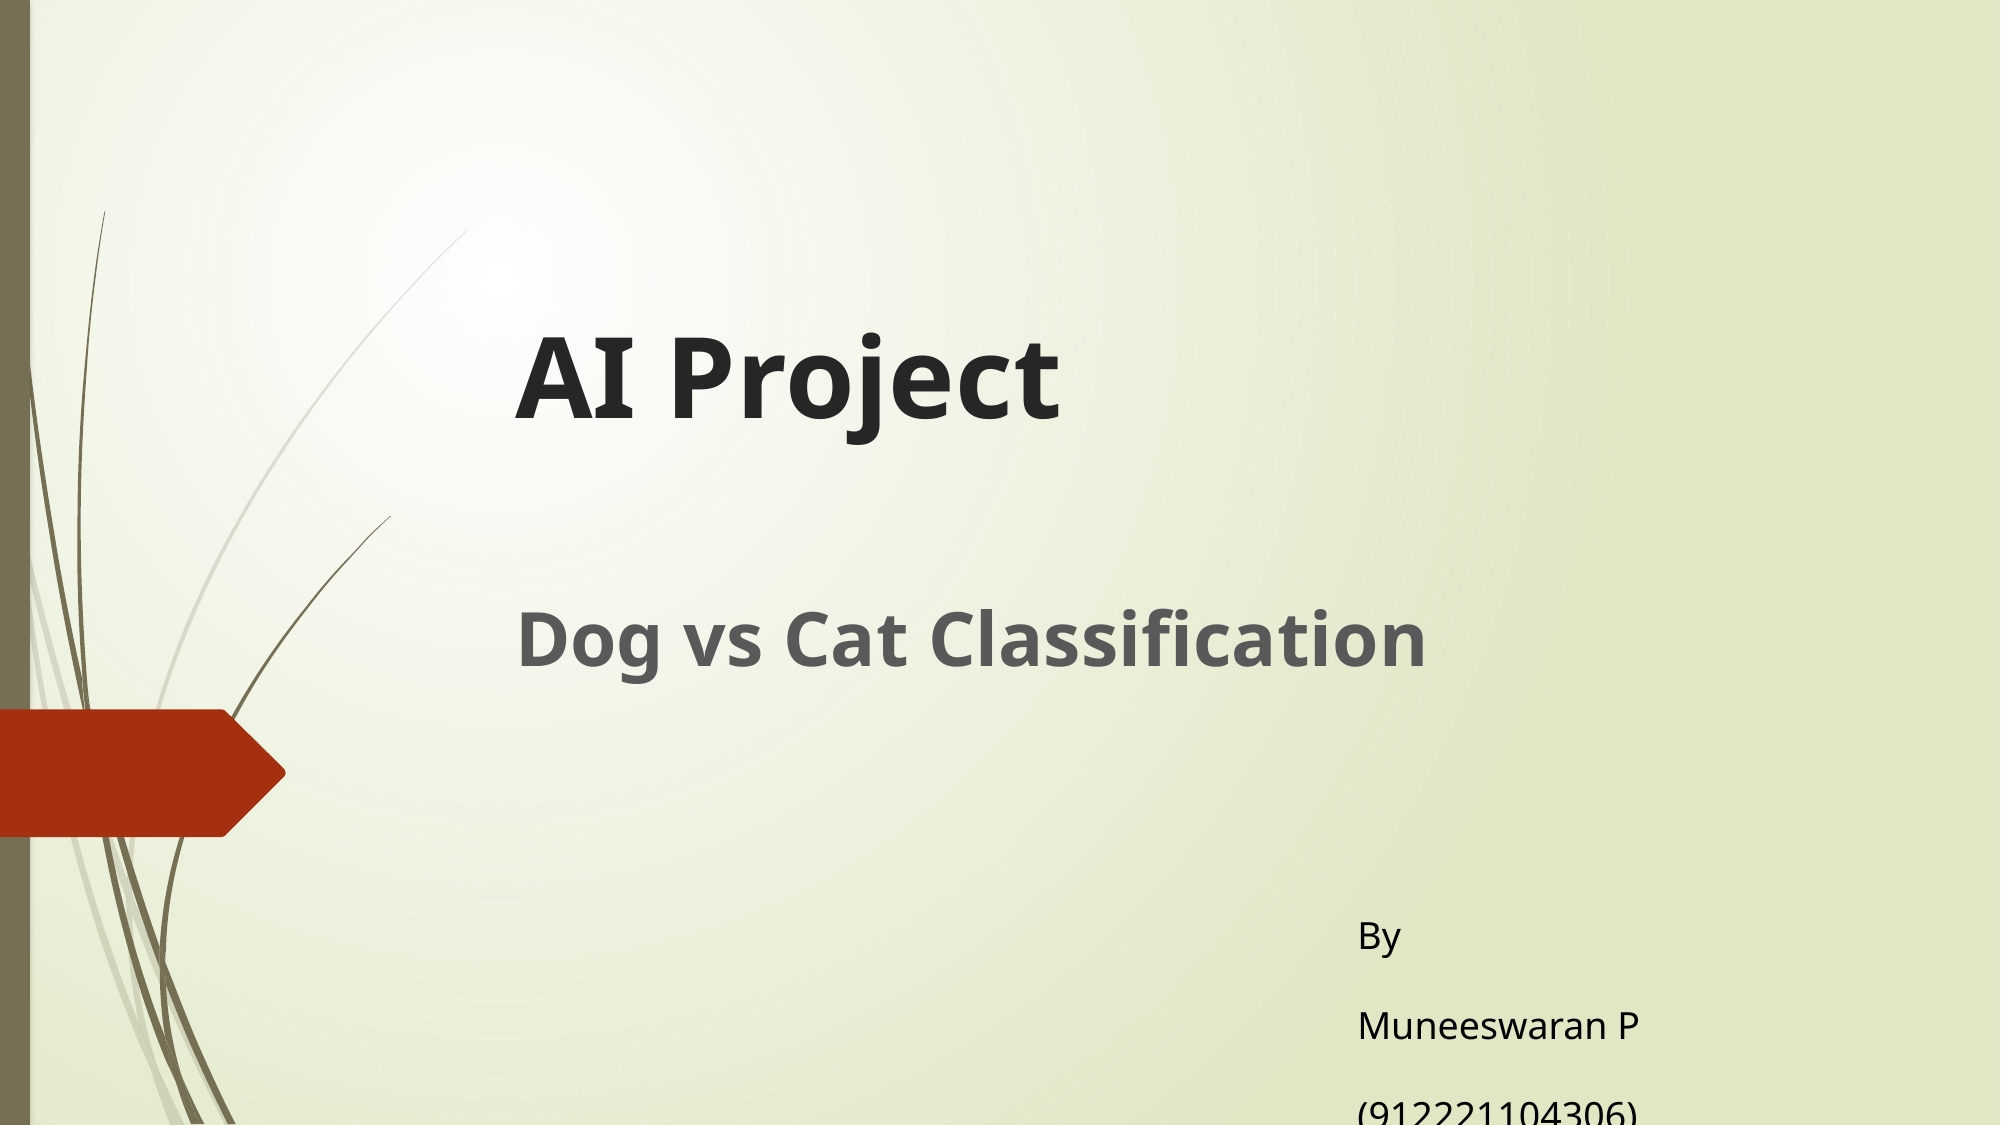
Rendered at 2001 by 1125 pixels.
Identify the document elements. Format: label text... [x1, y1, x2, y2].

title AI Project [500, 234, 2000, 449]
text_box By Muneeswaran P (912221104306) [1342, 904, 1749, 1125]
subtitle Dog vs Cat Classification [500, 584, 1963, 769]
